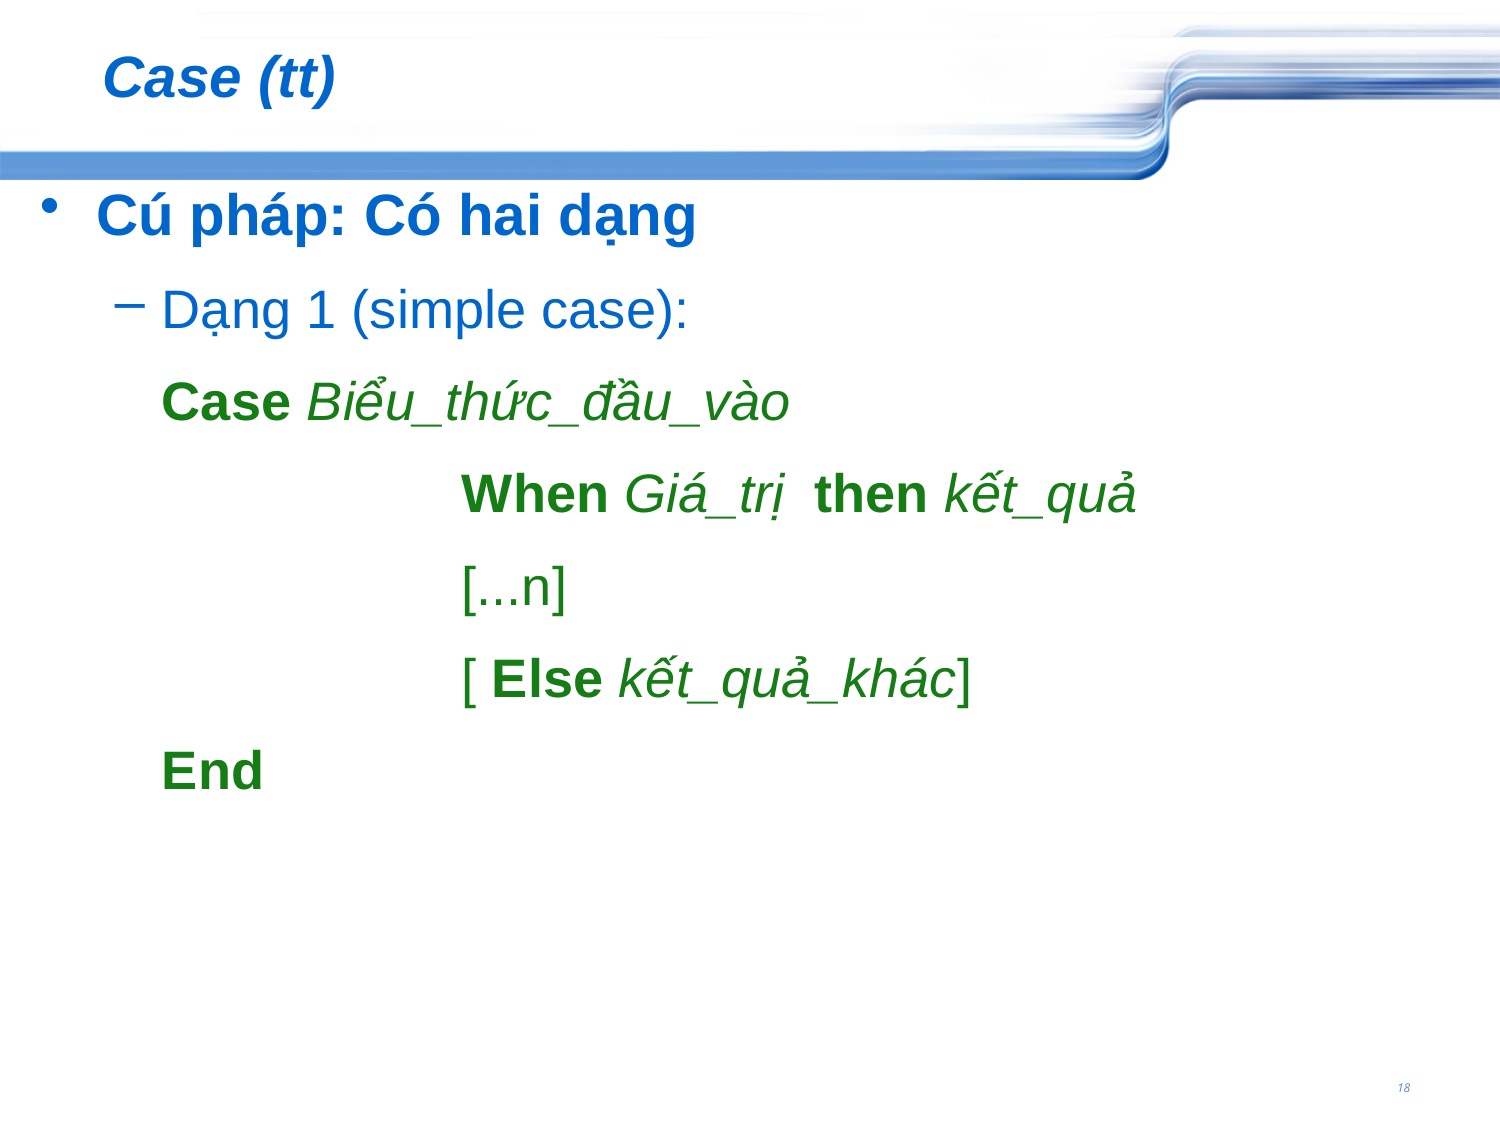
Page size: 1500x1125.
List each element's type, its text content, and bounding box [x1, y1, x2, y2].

slide_number 18 [1074, 1072, 1425, 1113]
list Cú pháp: Có hai dạng Dạng 1 (simple case): Case Biểu_thức_đầu_vào When Giá_trị then kết_quả [...n] [ Else kết_quả_khác] End [24, 170, 1425, 1050]
picture [0, 12, 1500, 180]
title Case (tt) [87, 2, 1425, 145]
